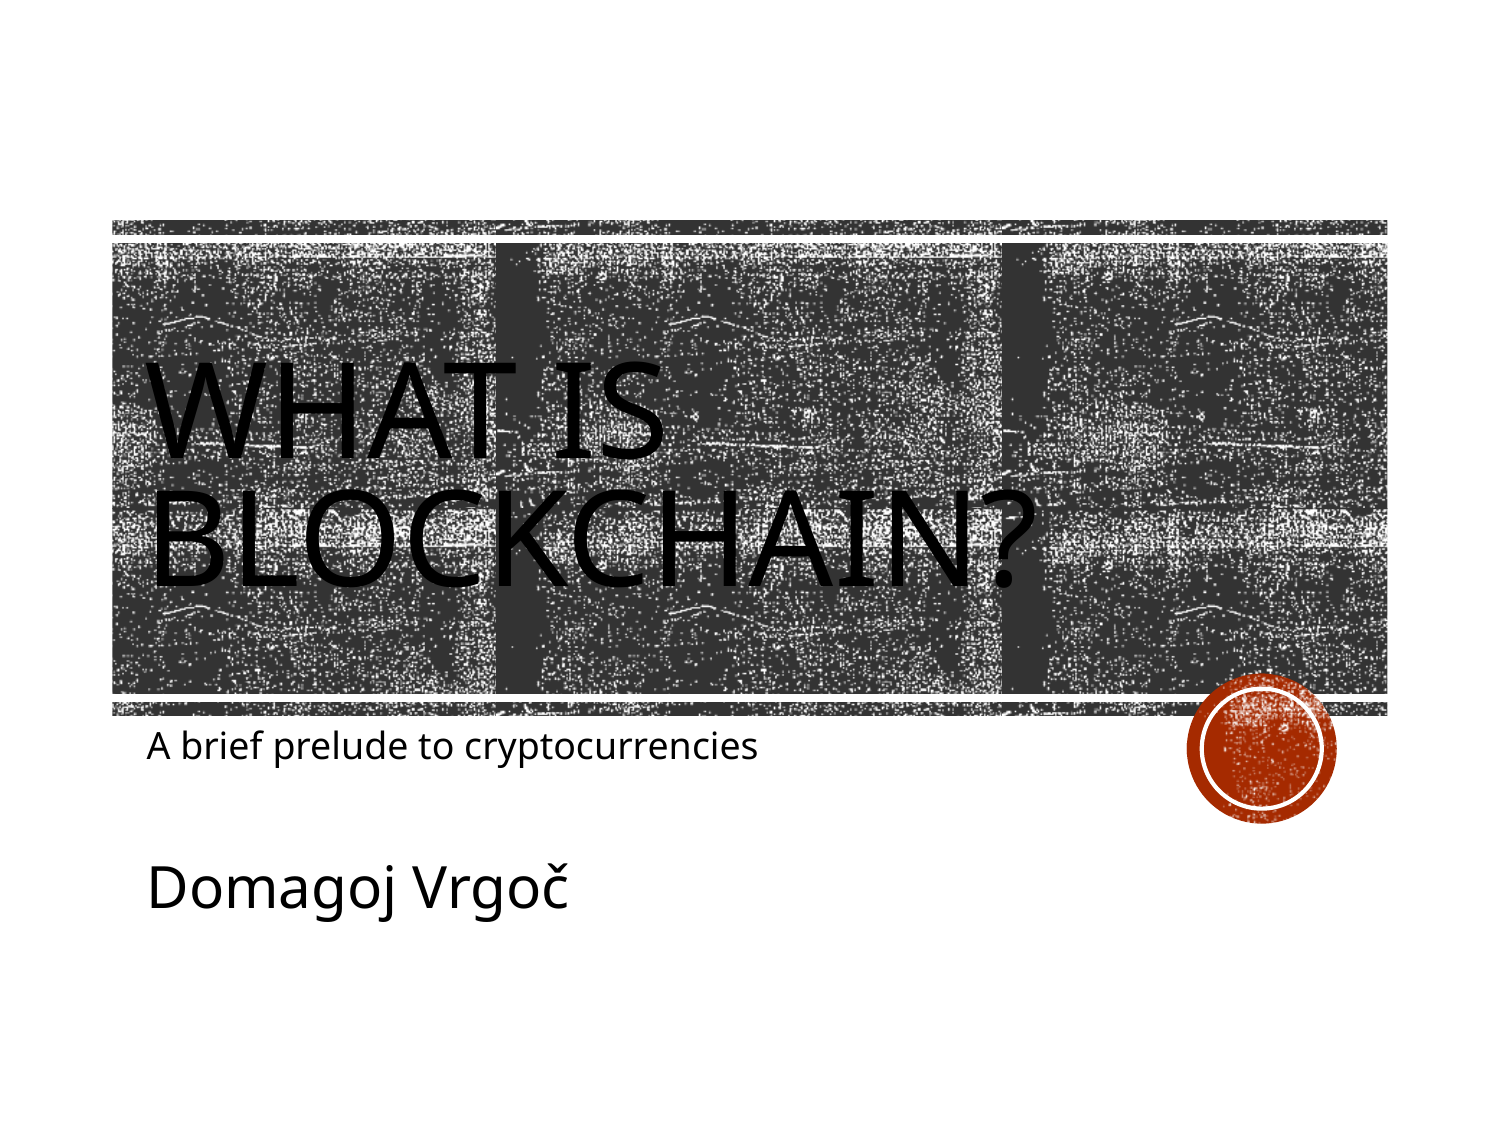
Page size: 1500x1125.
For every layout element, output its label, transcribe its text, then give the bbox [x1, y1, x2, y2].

subtitle A brief prelude to cryptocurrencies Domagoj Vrgoč [131, 720, 1103, 954]
title What is blockchain? [129, 234, 1375, 733]
